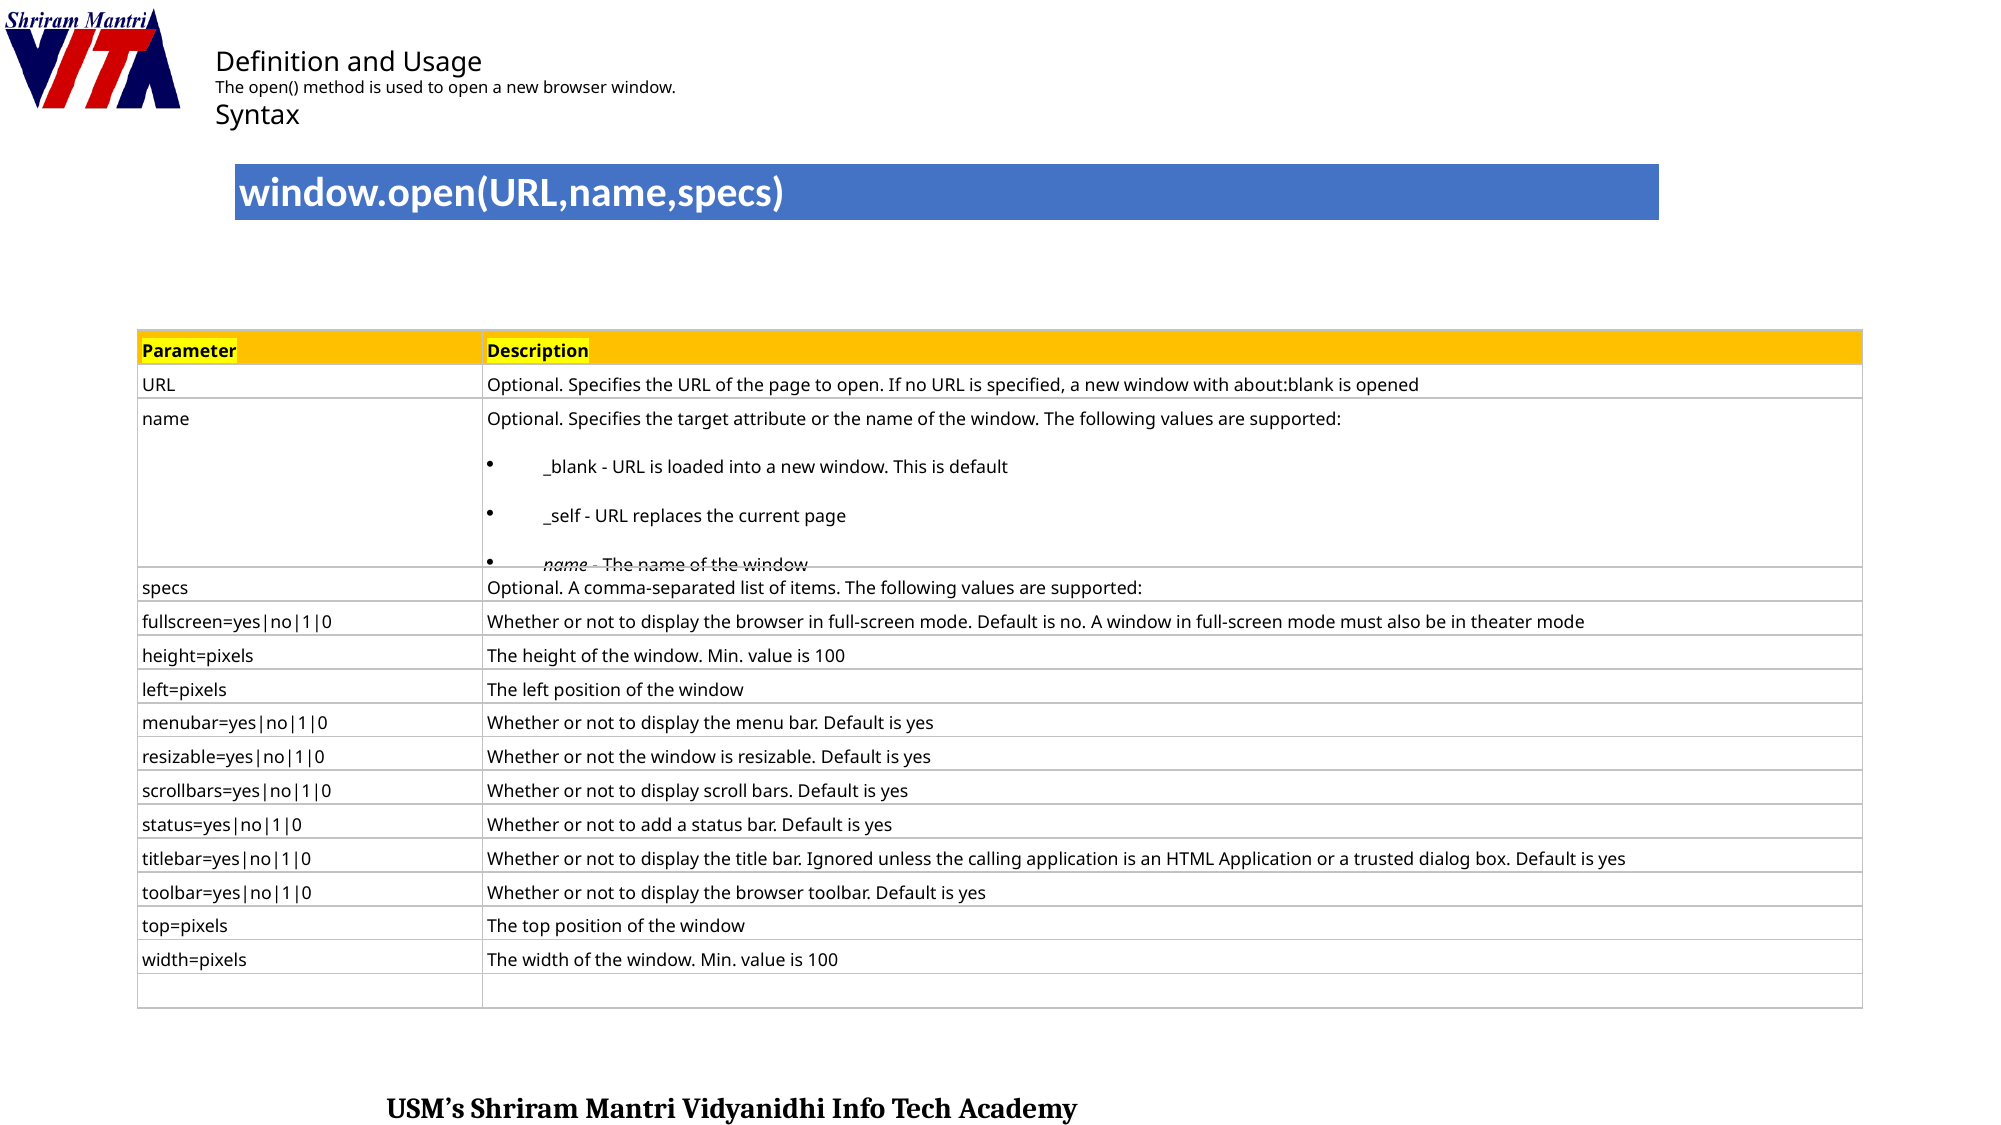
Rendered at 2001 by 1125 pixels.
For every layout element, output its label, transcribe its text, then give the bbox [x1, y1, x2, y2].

table_cell The top position of the window [483, 907, 1862, 939]
table_cell [138, 974, 482, 1007]
table_cell Whether or not to display the browser in full-screen mode. Default is no. A window in full-screen mode must also be in theater mode [483, 602, 1862, 634]
table_cell specs [138, 568, 482, 600]
table_cell Whether or not the window is resizable. Default is yes [483, 737, 1862, 769]
table_cell menubar=yes|no|1|0 [138, 704, 482, 736]
table_cell titlebar=yes|no|1|0 [138, 839, 482, 871]
table_cell Whether or not to add a status bar. Default is yes [483, 805, 1862, 837]
table_cell URL [138, 365, 482, 397]
table_cell top=pixels [138, 907, 482, 939]
title Definition and Usage The open() method is used to open a new browser window. Syntax [200, 0, 1905, 189]
picture [0, 0, 198, 129]
table_cell The left position of the window [483, 670, 1862, 702]
table_cell [483, 974, 1862, 1007]
table_cell resizable=yes|no|1|0 [138, 737, 482, 769]
table_cell Whether or not to display the title bar. Ignored unless the calling application is an HTML Application or a trusted dialog box. Default is yes [483, 839, 1862, 871]
table_cell left=pixels [138, 670, 482, 702]
table_cell width=pixels [138, 940, 482, 973]
table_cell status=yes|no|1|0 [138, 805, 482, 837]
table_cell scrollbars=yes|no|1|0 [138, 771, 482, 803]
table_header Description [483, 331, 1862, 363]
table_header Parameter [138, 331, 482, 363]
table_cell toolbar=yes|no|1|0 [138, 873, 482, 905]
table_cell Optional. Specifies the URL of the page to open. If no URL is specified, a new window with about:blank is opened [483, 365, 1862, 397]
table_cell fullscreen=yes|no|1|0 [138, 602, 482, 634]
table_cell The height of the window. Min. value is 100 [483, 636, 1862, 668]
table_cell Whether or not to display the browser toolbar. Default is yes [483, 873, 1862, 905]
table_cell Whether or not to display scroll bars. Default is yes [483, 771, 1862, 803]
table_header window.open(URL,name,specs) [235, 189, 1659, 220]
table_cell Optional. A comma-separated list of items. The following values are supported: [483, 568, 1862, 600]
table_cell name [138, 399, 482, 566]
table_cell Optional. Specifies the target attribute or the name of the window. The following values are supported: _blank - URL is loaded into a new window. This is default _self - URL replaces the current page name - The name of the window [483, 399, 1862, 566]
table_cell The width of the window. Min. value is 100 [483, 940, 1862, 973]
table_cell Whether or not to display the menu bar. Default is yes [483, 704, 1862, 736]
table_cell height=pixels [138, 636, 482, 668]
